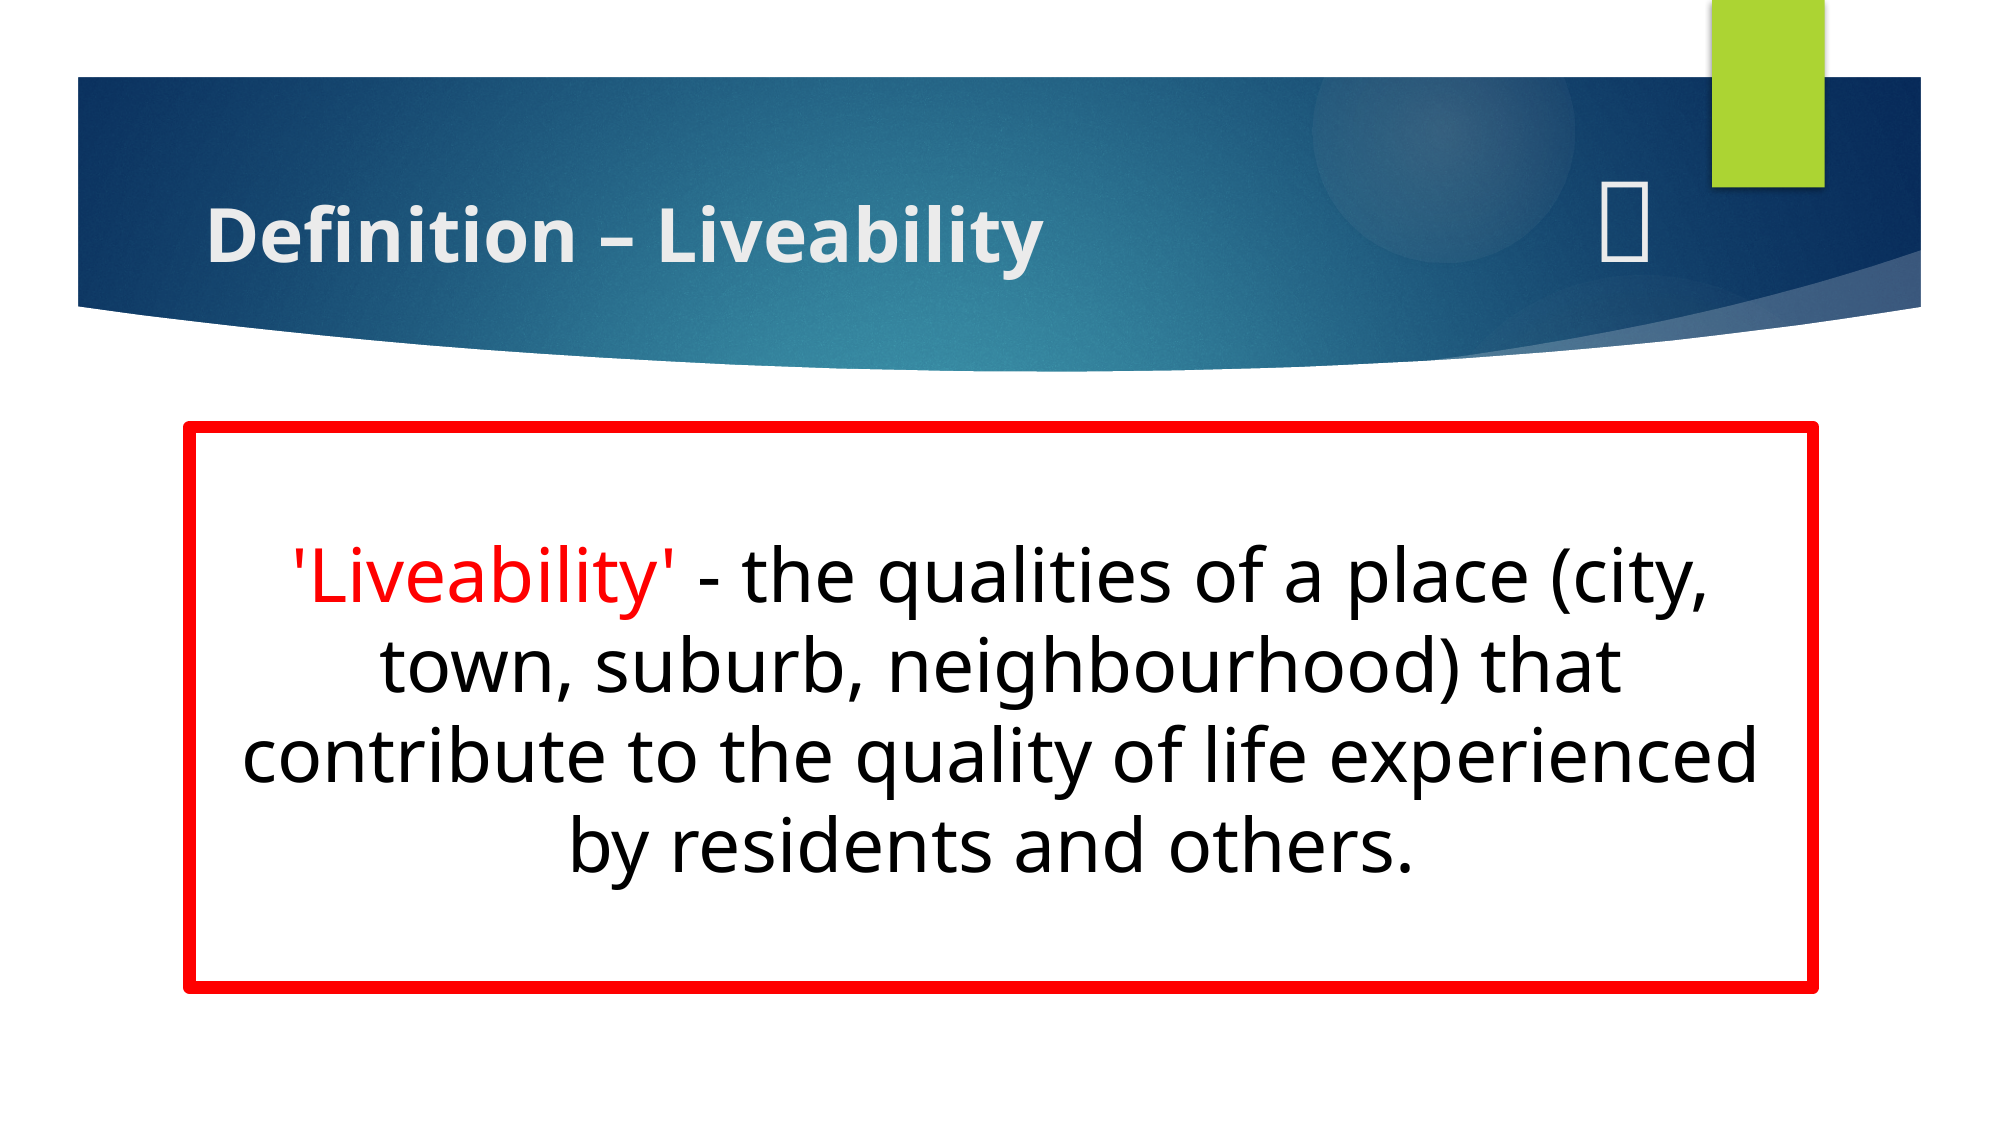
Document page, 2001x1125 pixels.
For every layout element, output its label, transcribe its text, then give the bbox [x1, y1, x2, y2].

title Definition – Liveability  [189, 159, 1826, 276]
list 'Liveability' - the qualities of a place (city, town, suburb, neighbourhood) that contribute to the quality of life experienced by residents and others. [188, 426, 1814, 989]
